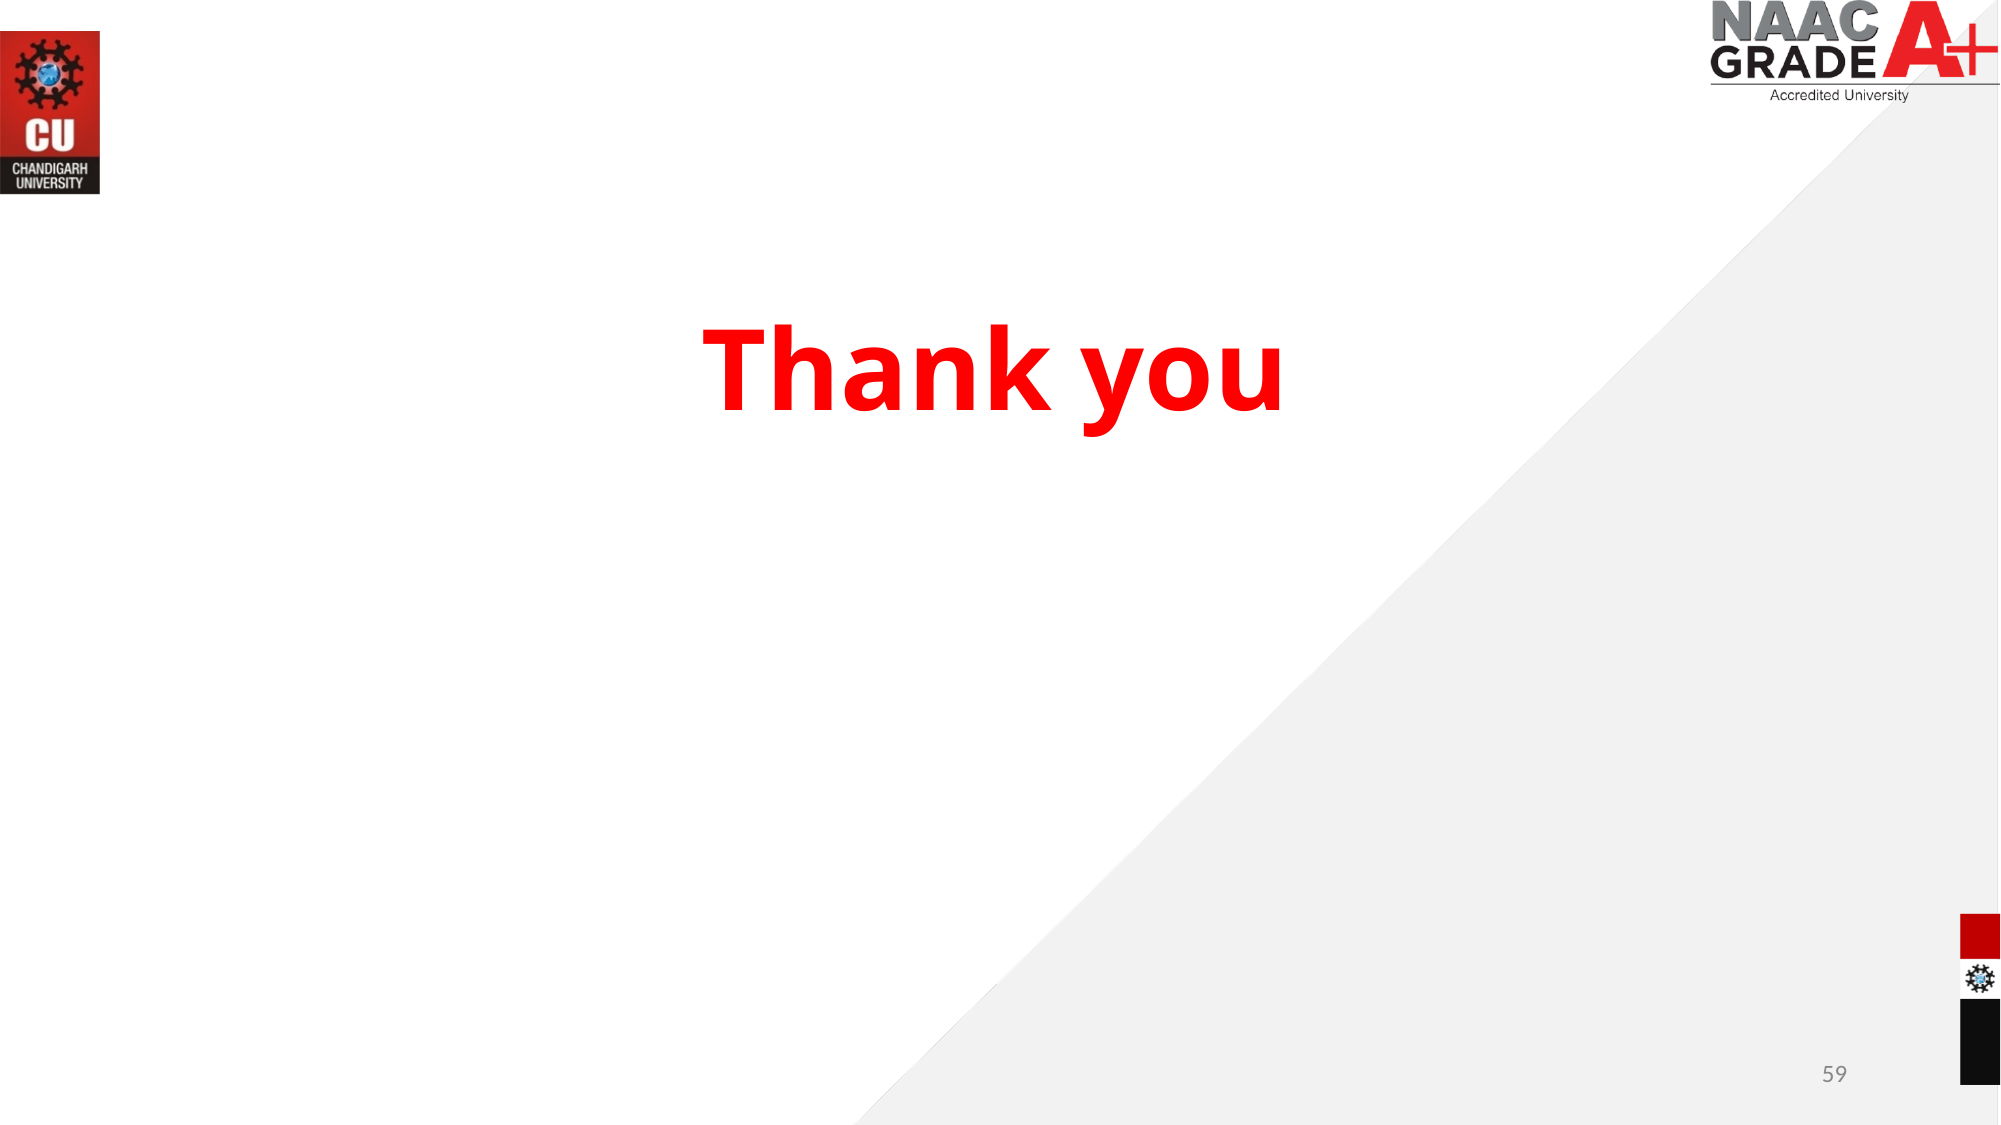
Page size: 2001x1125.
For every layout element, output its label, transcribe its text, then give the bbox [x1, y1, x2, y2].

list Thank you [132, 306, 1858, 1020]
slide_number ‹#› [1412, 1042, 1863, 1103]
picture [0, 0, 2001, 1125]
